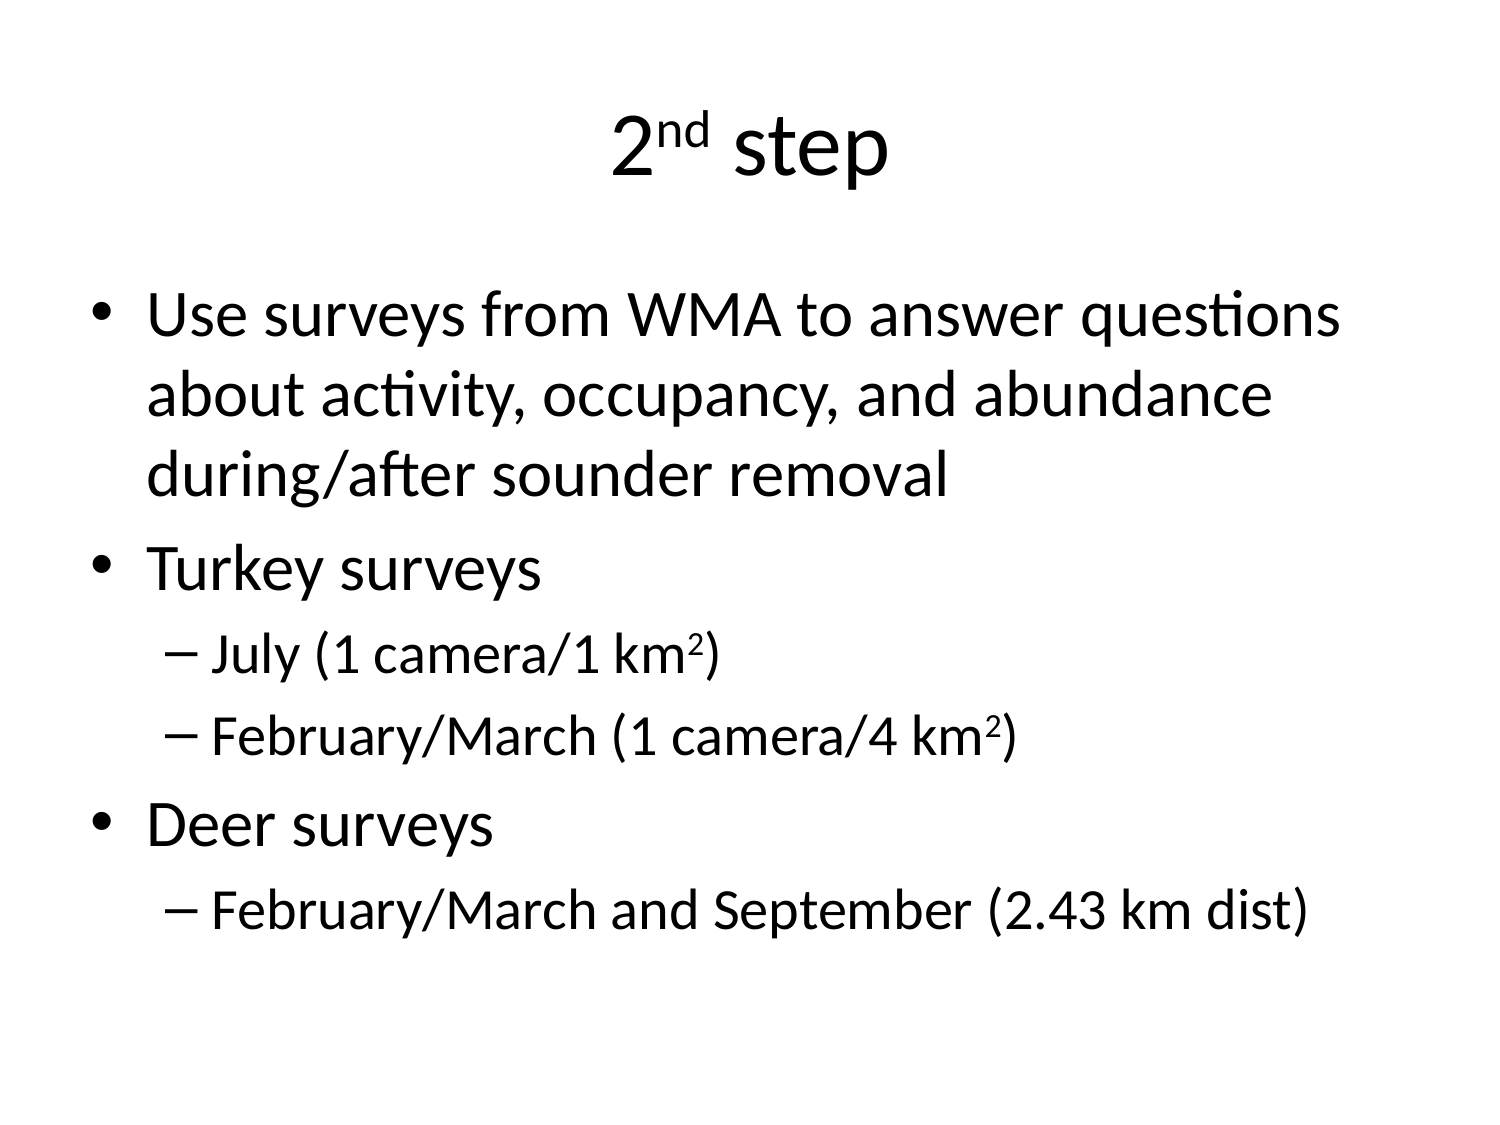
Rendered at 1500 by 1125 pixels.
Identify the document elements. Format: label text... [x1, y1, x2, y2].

list Use surveys from WMA to answer questions about activity, occupancy, and abundance during/after sounder removal Turkey surveys July (1 camera/1 km2) February/March (1 camera/4 km2) Deer surveys February/March and September (2.43 km dist) [75, 262, 1425, 1005]
title 2nd step [75, 45, 1425, 233]
